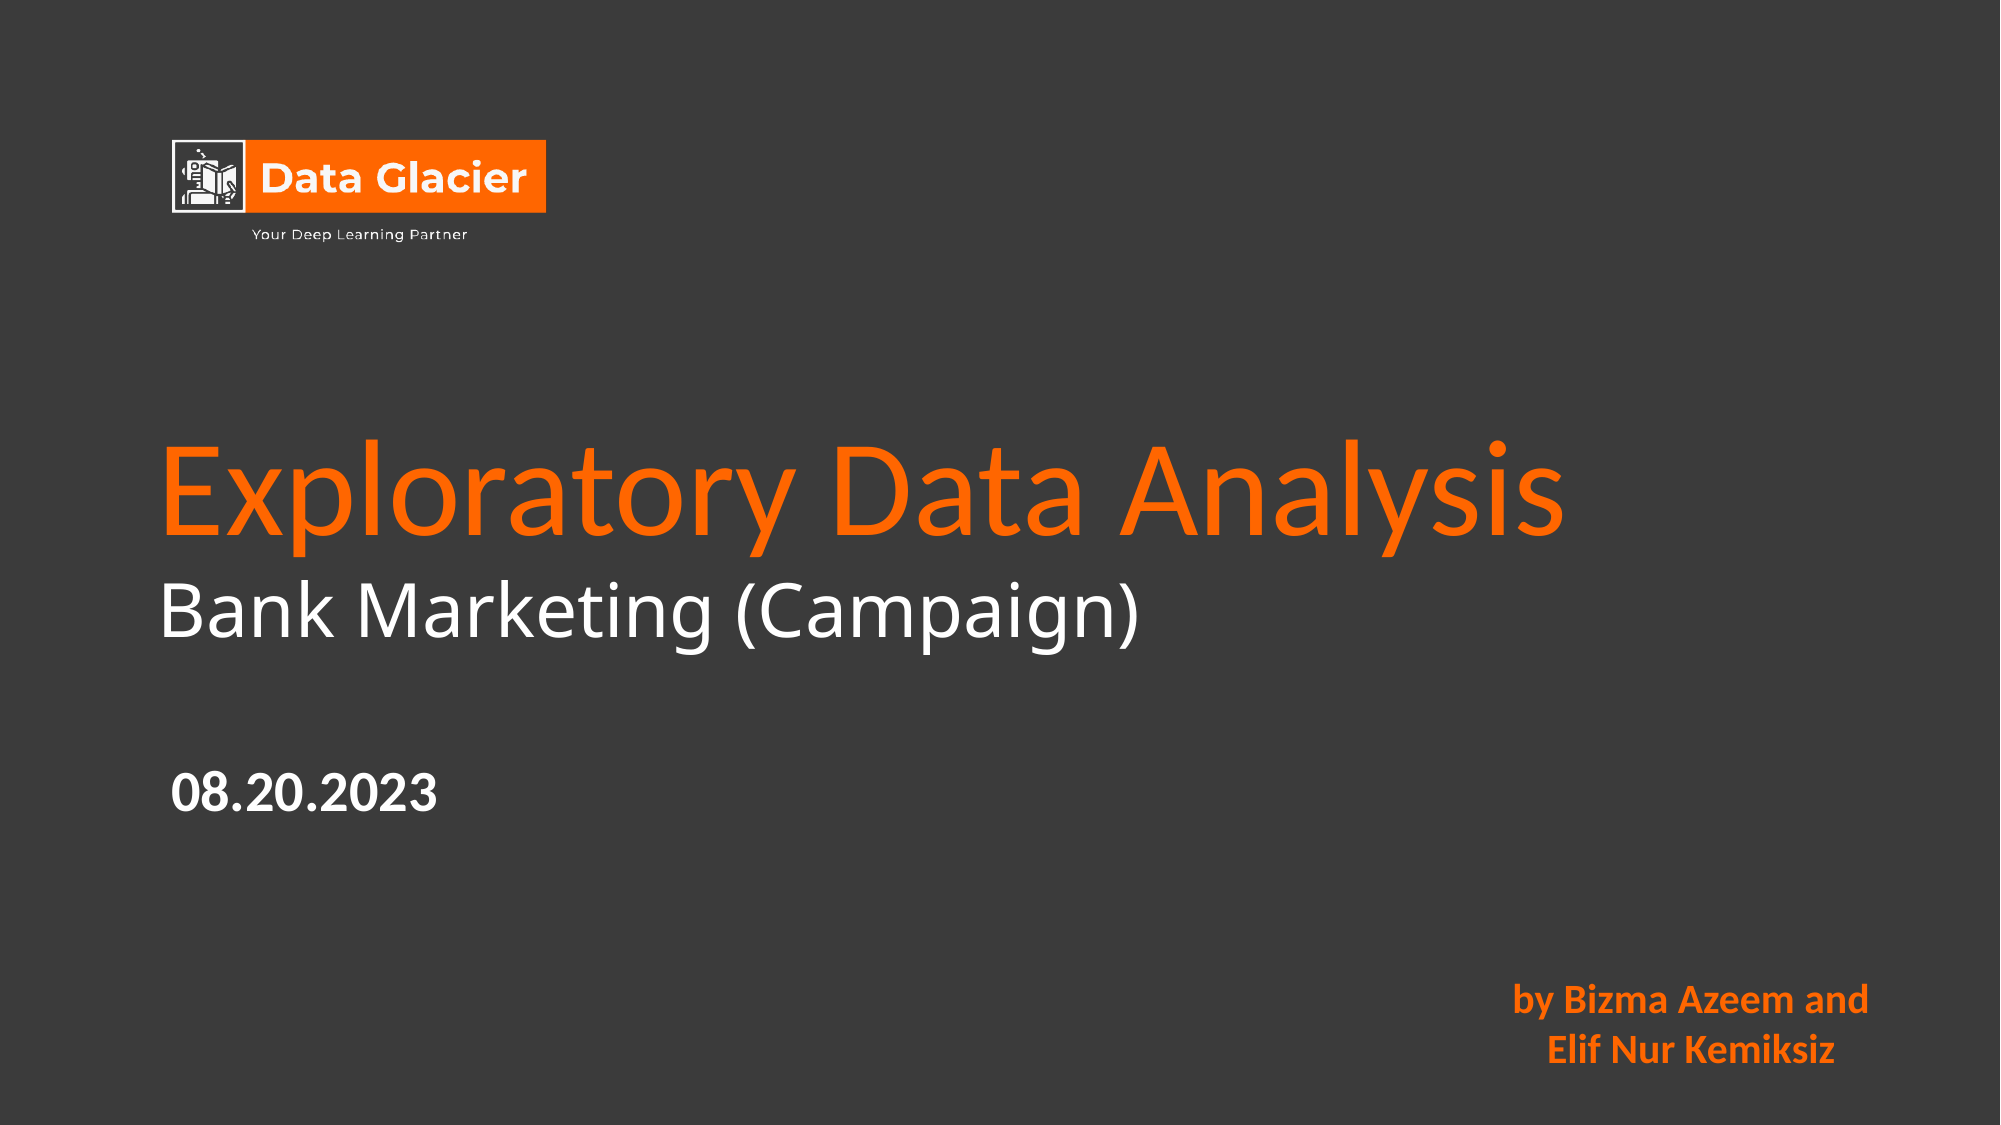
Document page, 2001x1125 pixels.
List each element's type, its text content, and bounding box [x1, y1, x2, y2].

text_box Exploratory Data Analysis Bank Marketing (Campaign) 08.20.2023 [142, 390, 1599, 831]
text_box by Bizma Azeem and Elif Nur Kemiksiz [1474, 964, 1908, 1080]
picture [168, 0, 551, 382]
